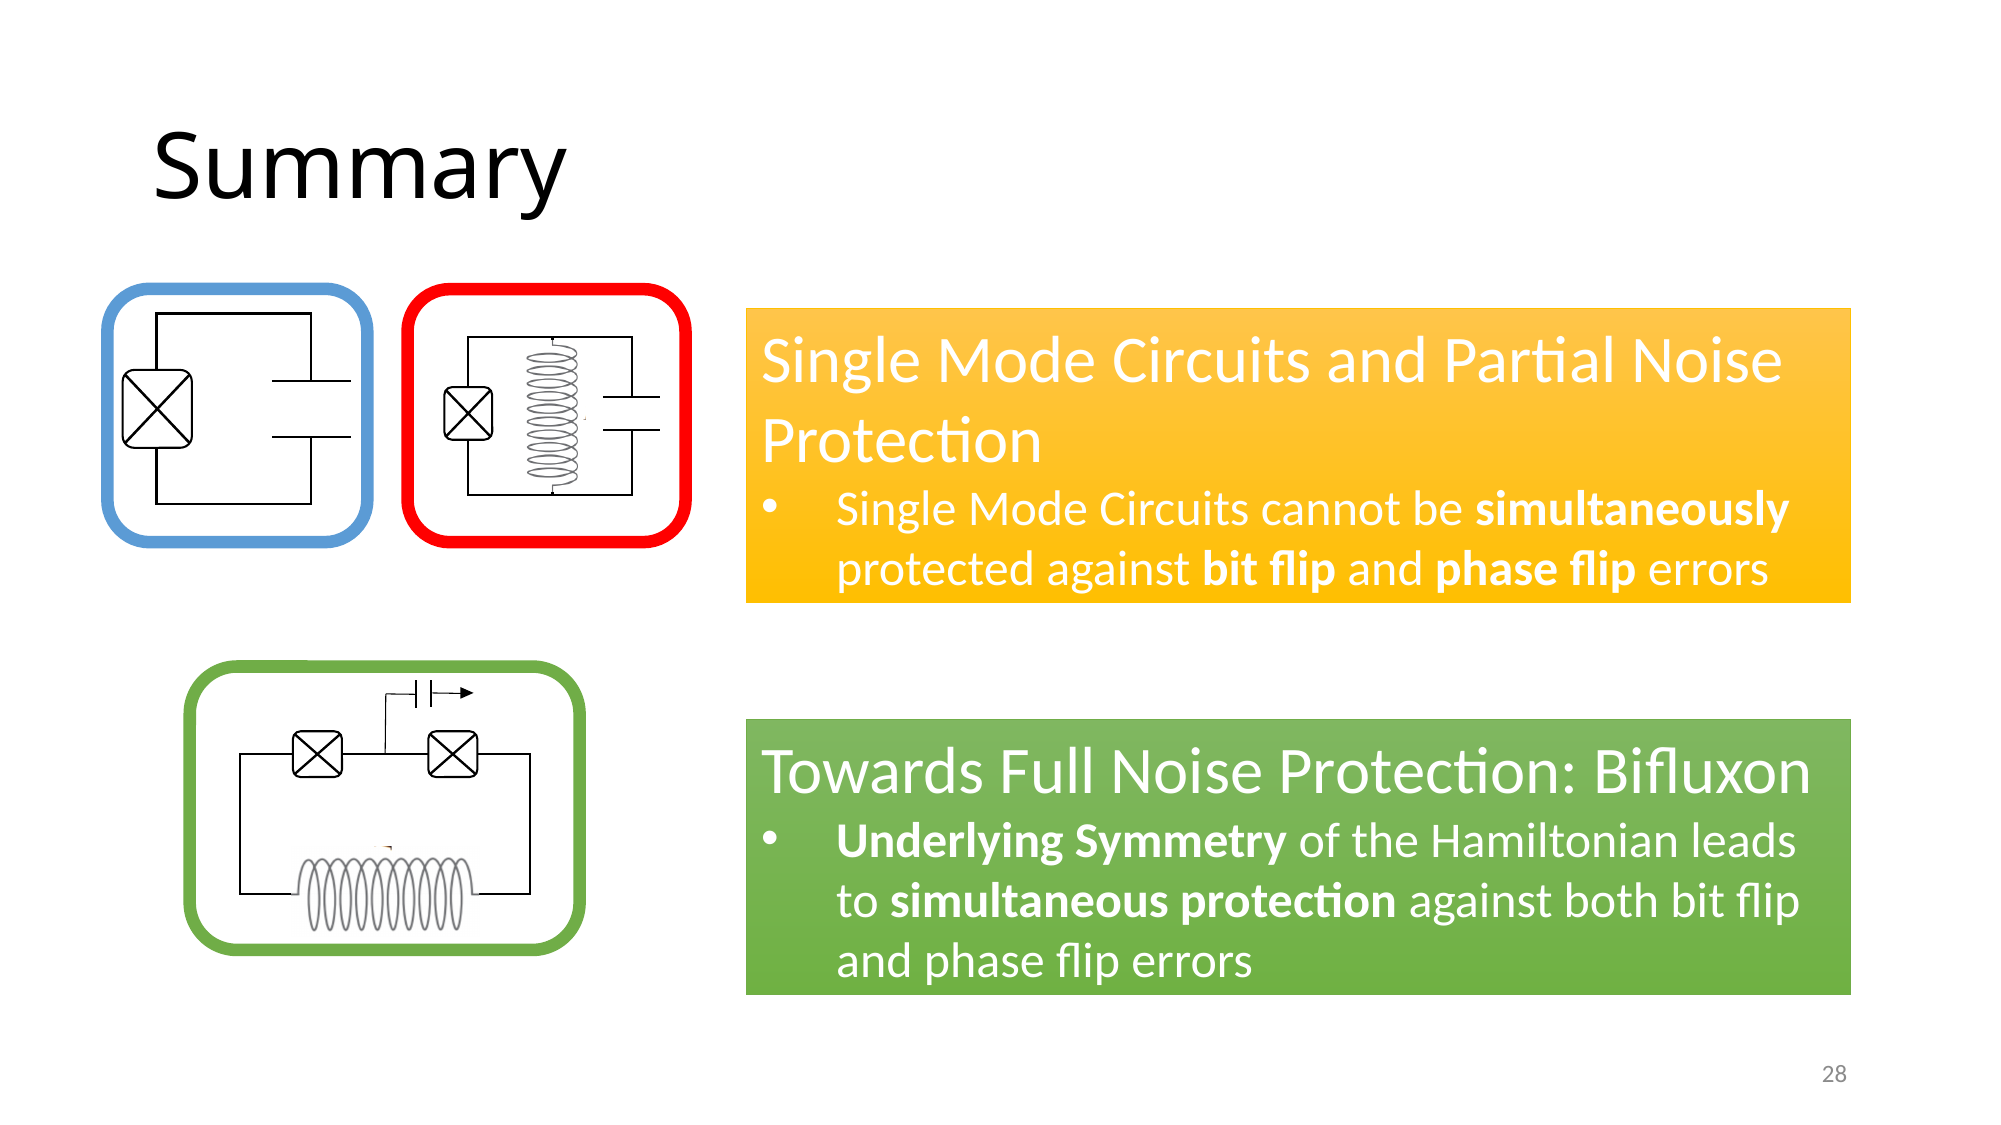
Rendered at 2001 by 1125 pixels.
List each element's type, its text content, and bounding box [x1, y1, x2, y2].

text_box Single Mode Circuits and Partial Noise Protection Single Mode Circuits cannot be simultaneously protected against bit flip and phase flip errors [746, 308, 1851, 603]
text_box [239, 680, 531, 937]
slide_number 28 [1412, 1042, 1863, 1103]
text_box Towards Full Noise Protection: Bifluxon Underlying Symmetry of the Hamiltonian leads to simultaneous protection against both bit flip and phase flip errors [746, 719, 1851, 995]
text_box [96, 288, 368, 543]
text_box [188, 665, 581, 951]
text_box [407, 289, 686, 543]
title Summary [137, 59, 1863, 278]
